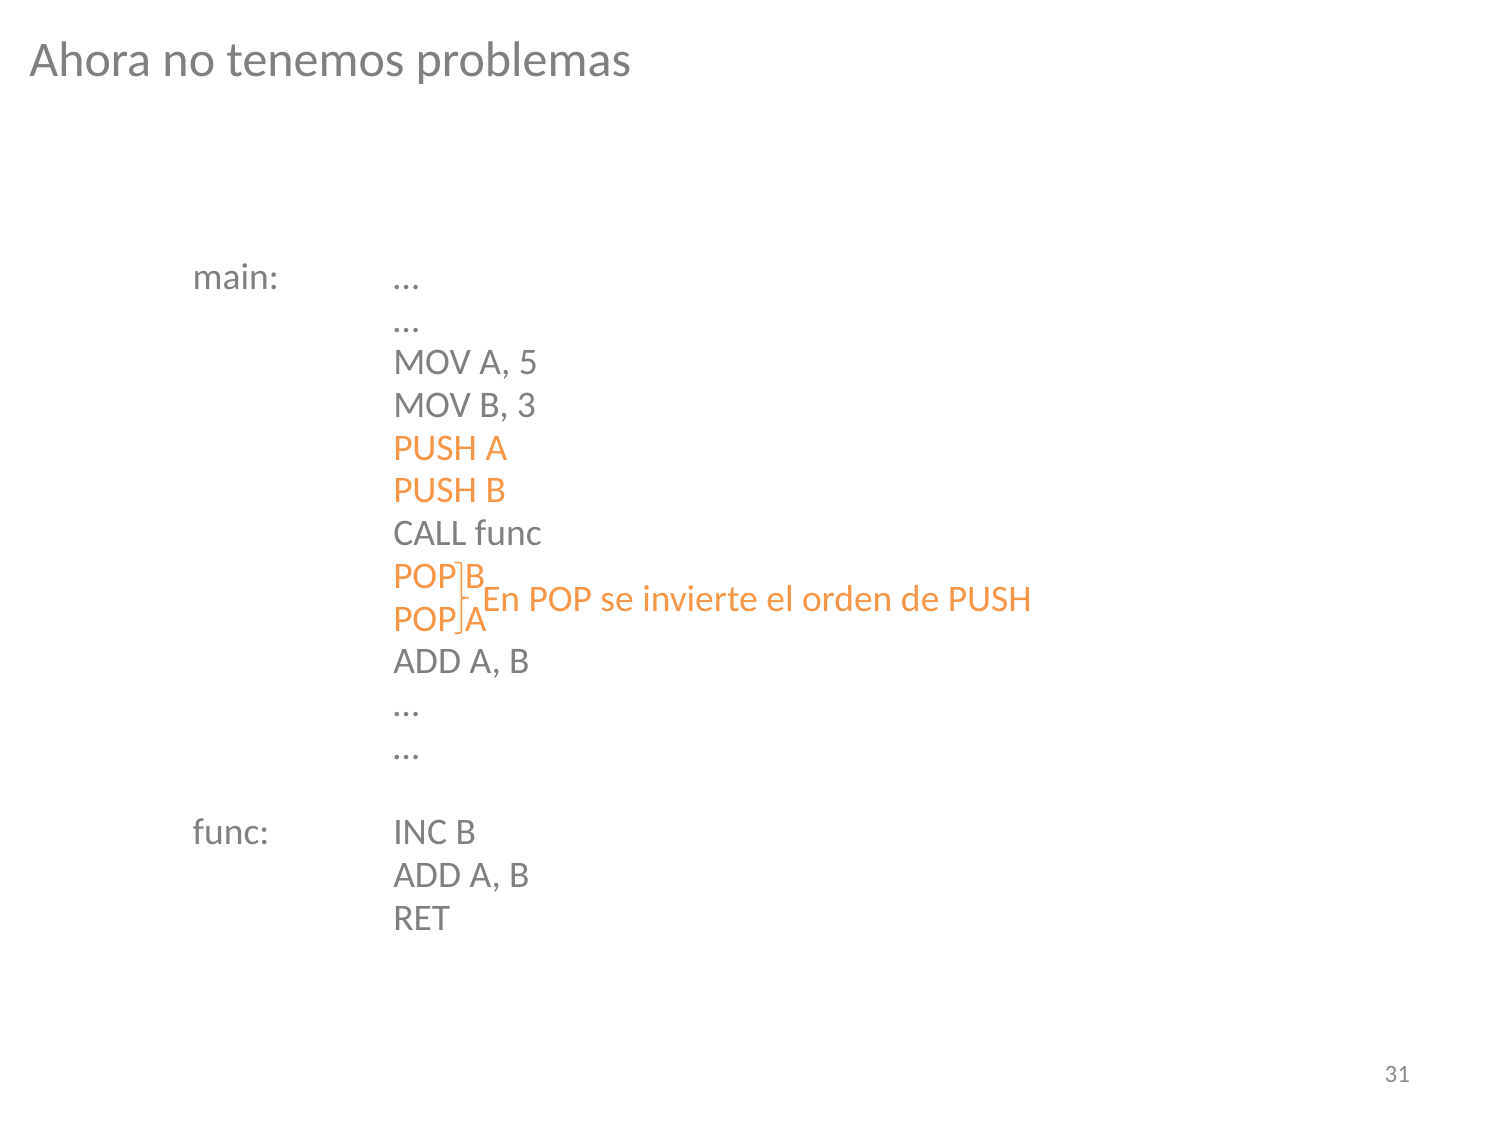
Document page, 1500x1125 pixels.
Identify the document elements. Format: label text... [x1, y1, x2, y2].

text_box Ahora no tenemos problemas [29, 30, 1010, 185]
list main: … … MOV A, 5 MOV B, 3 PUSH A PUSH B CALL func POP B POP A ADD A, B … … func: INC B ADD A, B RET [175, 255, 1365, 1047]
text_box [454, 561, 467, 635]
text_box En POP se invierte el orden de PUSH [467, 566, 1048, 626]
slide_number 31 [1074, 1042, 1425, 1103]
